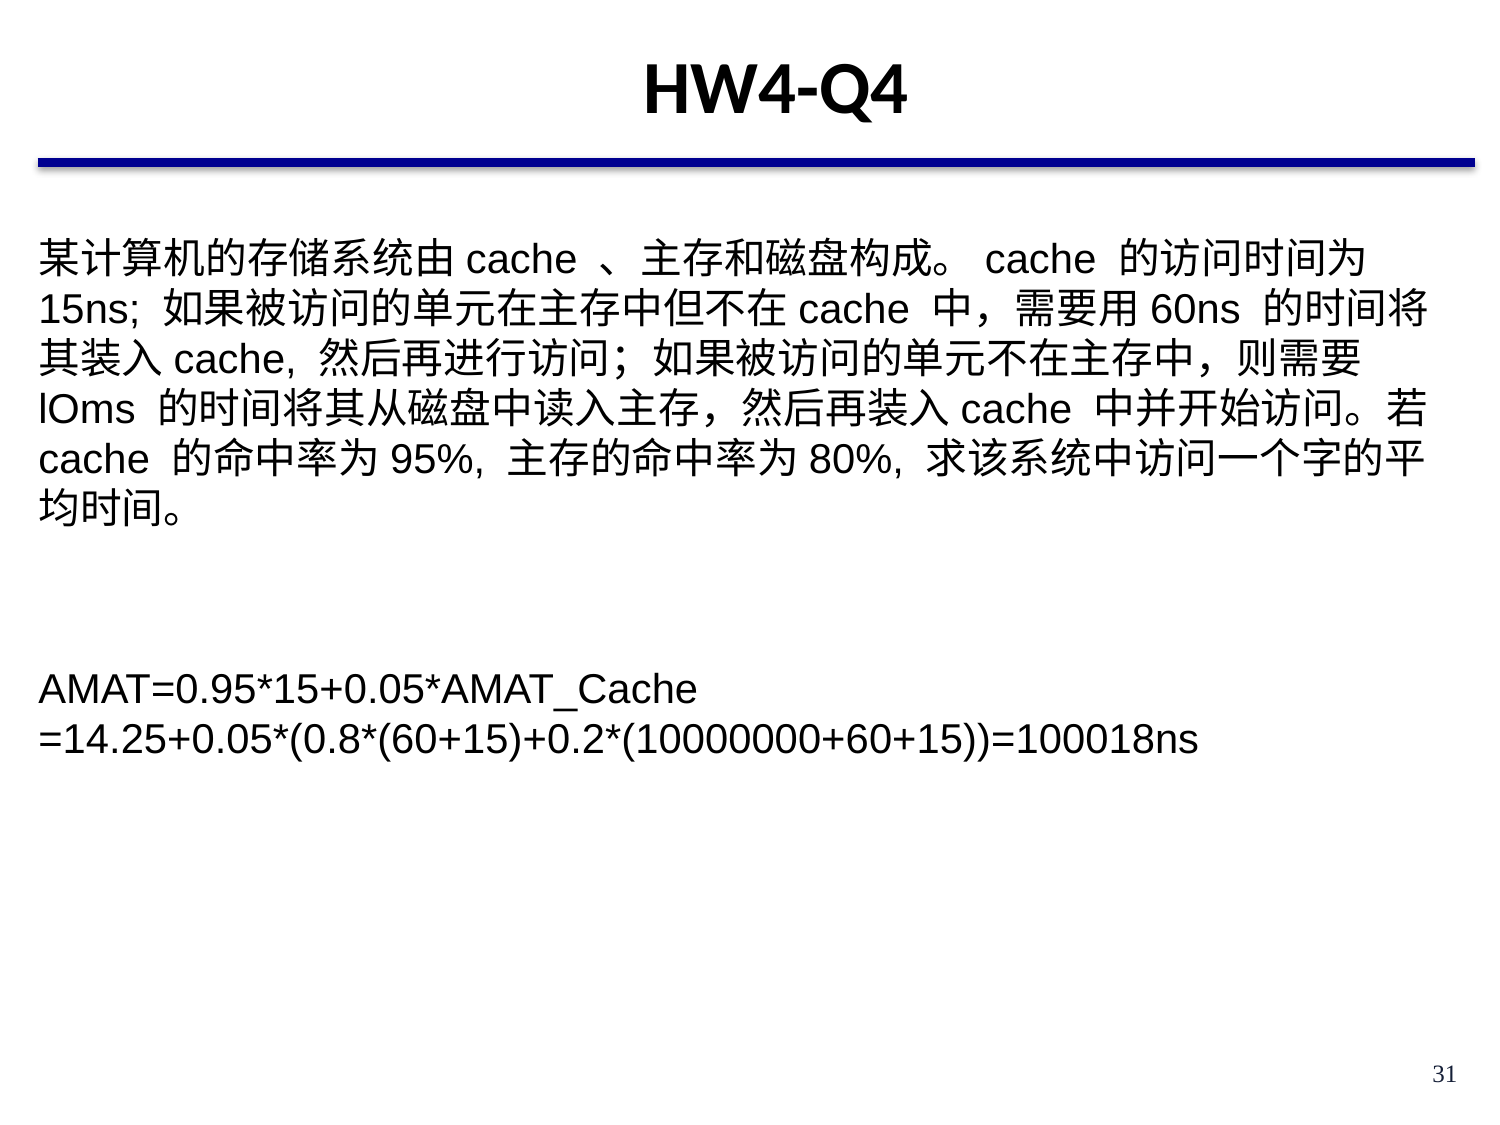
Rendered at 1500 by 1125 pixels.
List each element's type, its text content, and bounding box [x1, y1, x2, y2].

title HW4-Q4 [77, 24, 1475, 143]
text_box 某计算机的存储系统由cache 、主存和磁盘构成。cache 的访问时间为15ns; 如果被访问的单元在主存中但不在cache 中，需要用60ns 的时间将其装入cache, 然后再进行访问；如果被访问的单元不在主存中，则需要lOms 的时间将其从磁盘中读入主存，然后再装入cache 中并开始访问。若cache 的命中率为95%, 主存的命中率为80%, 求该系统中访问一个字的平均时间。 AMAT=0.95*15+0.05*AMAT_Cache =14.25+0.05*(0.8*(60+15)+0.2*(10000000+60+15))=100018ns [23, 223, 1477, 769]
slide_number 31 [1122, 1042, 1473, 1103]
